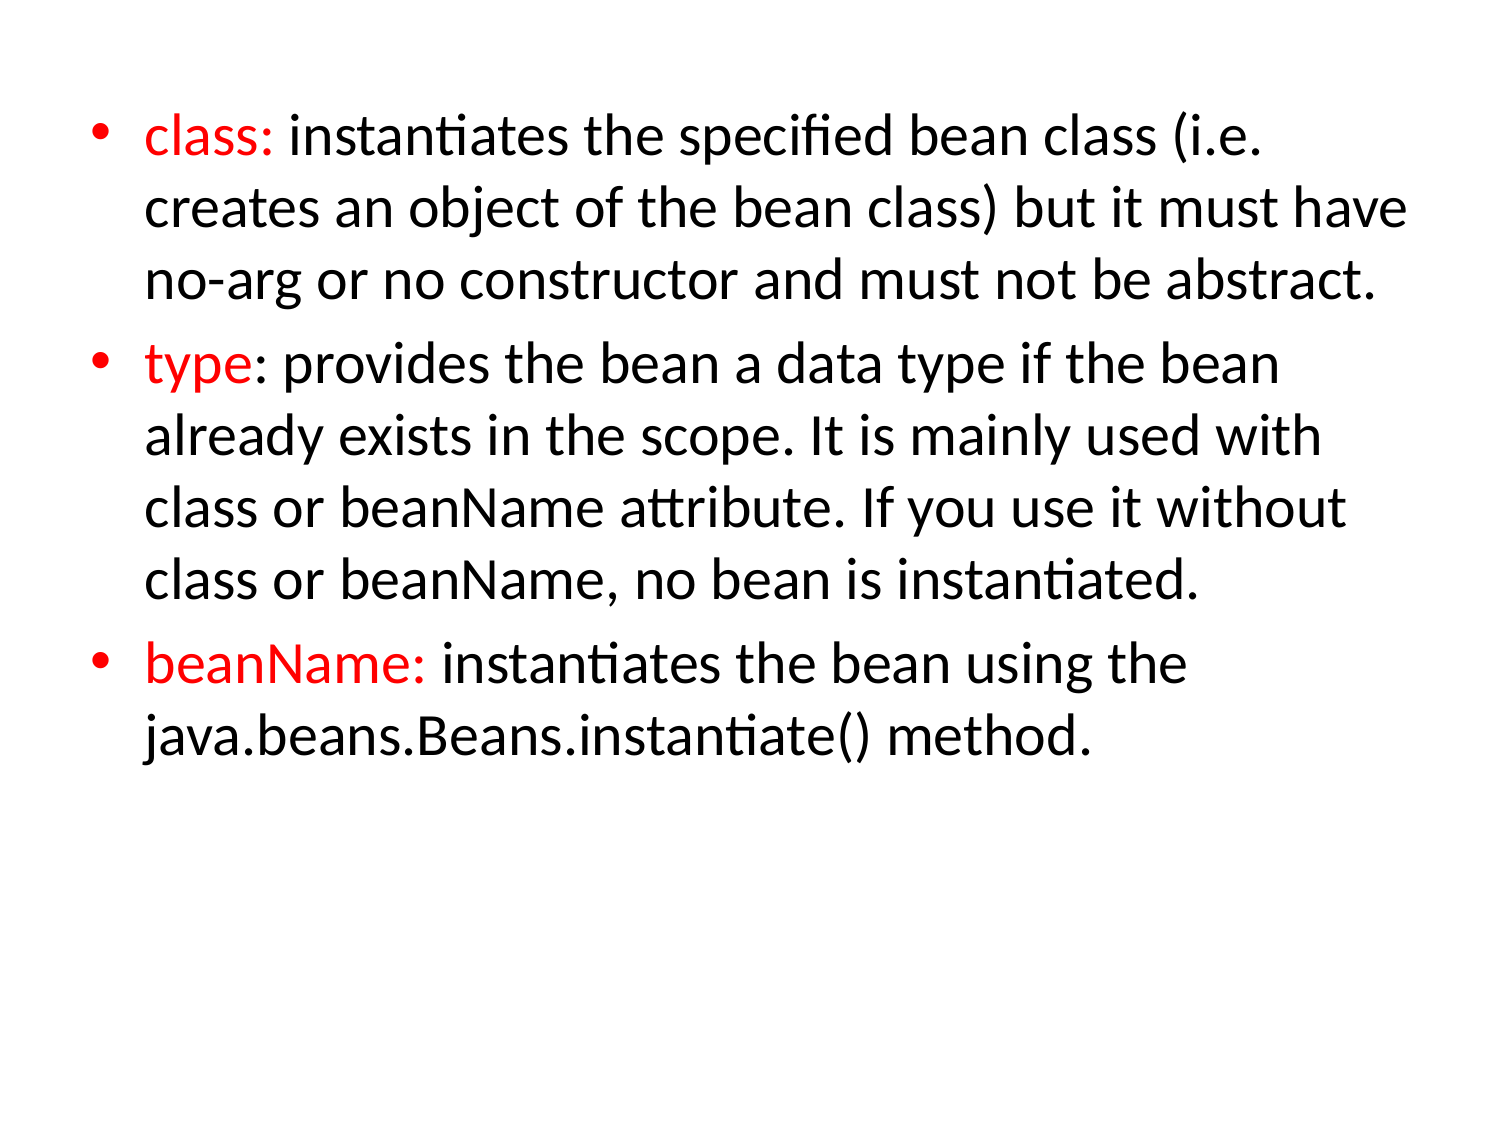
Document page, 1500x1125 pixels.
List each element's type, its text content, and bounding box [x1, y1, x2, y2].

list class: instantiates the specified bean class (i.e. creates an object of the bean class) but it must have no-arg or no constructor and must not be abstract. type: provides the bean a data type if the bean already exists in the scope. It is mainly used with class or beanName attribute. If you use it without class or beanName, no bean is instantiated. beanName: instantiates the bean using the java.beans.Beans.instantiate() method. [75, 87, 1425, 830]
